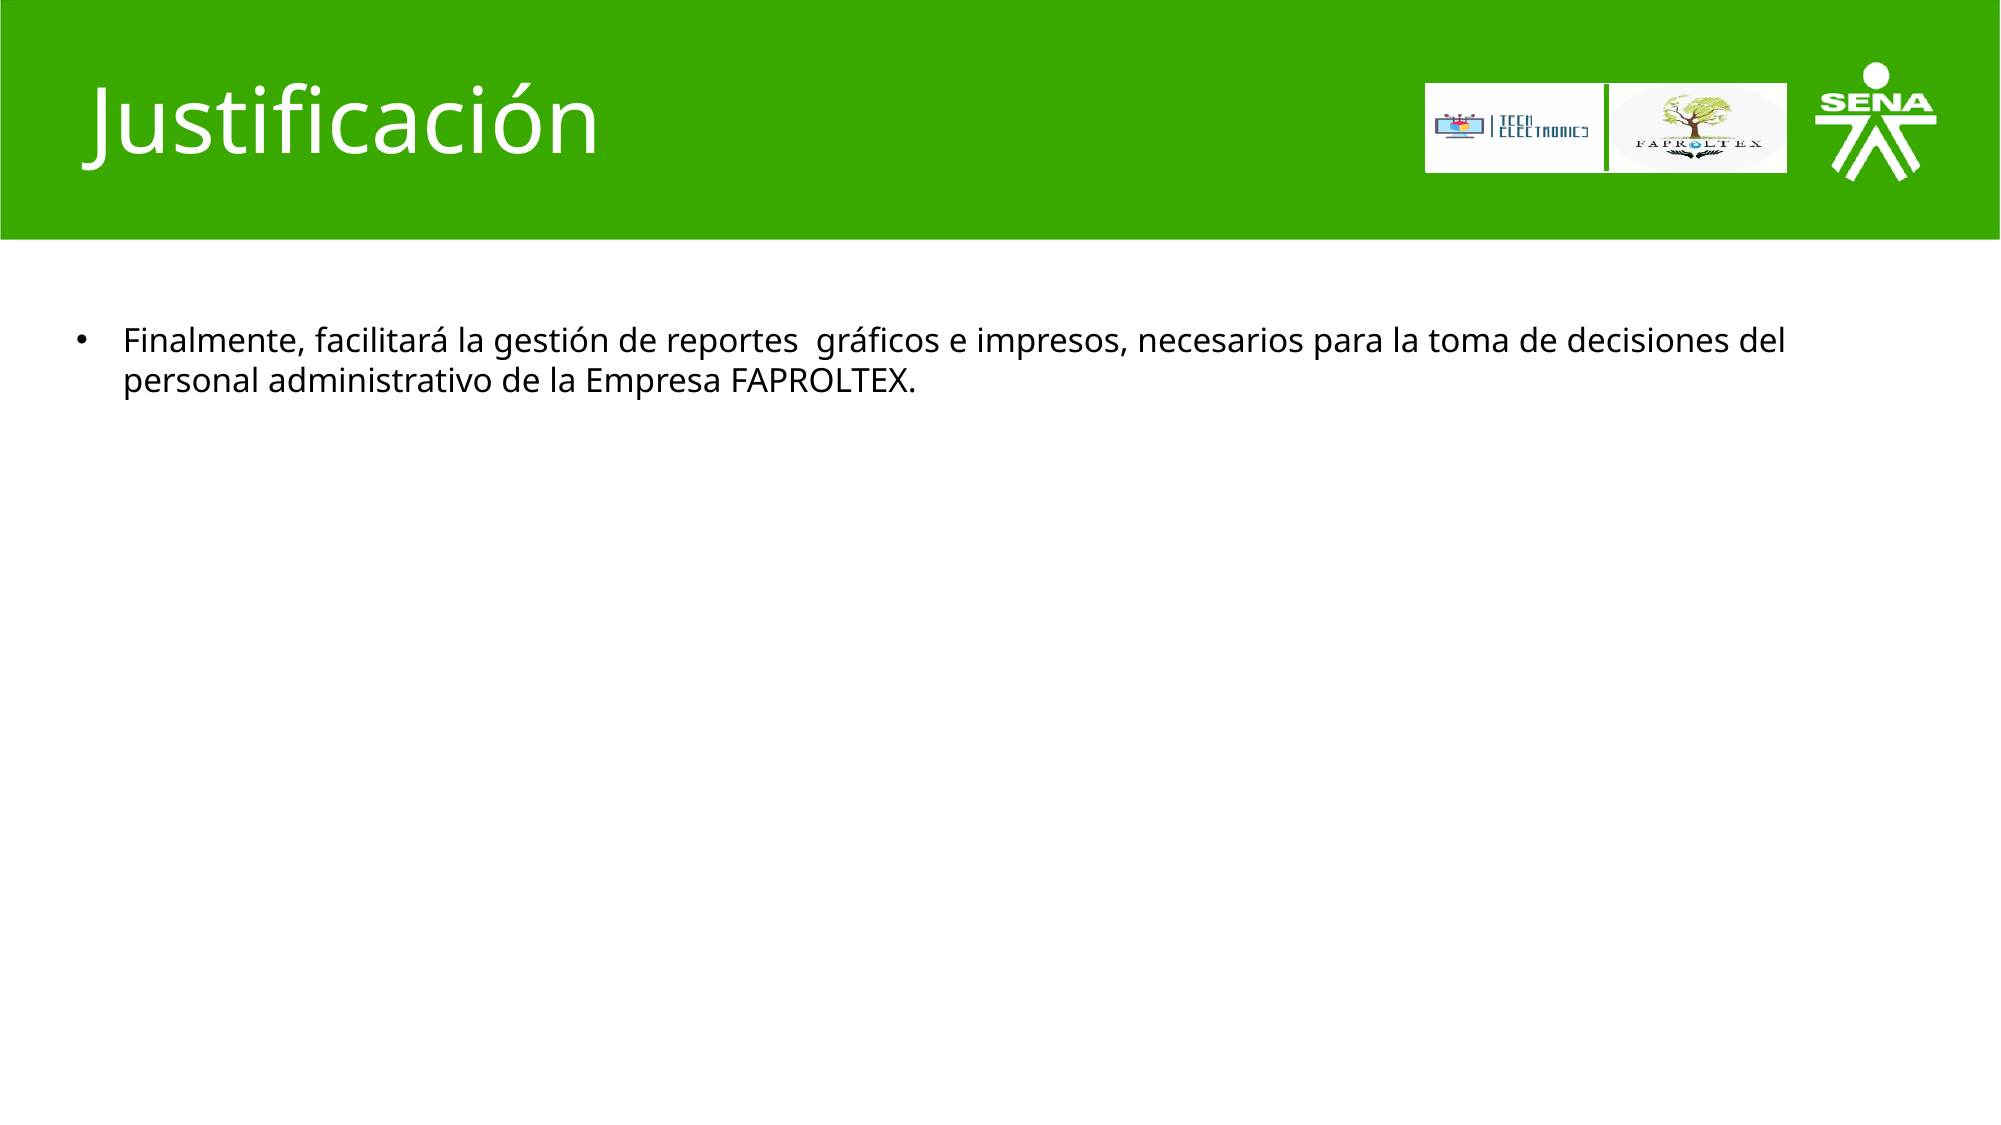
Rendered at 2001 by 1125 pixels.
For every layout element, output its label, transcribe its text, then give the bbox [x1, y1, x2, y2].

text_box Finalmente, facilitará la gestión de reportes gráficos e impresos, necesarios para la toma de decisiones del personal administrativo de la Empresa FAPROLTEX. [73, 277, 1908, 441]
picture [0, 0, 2000, 240]
